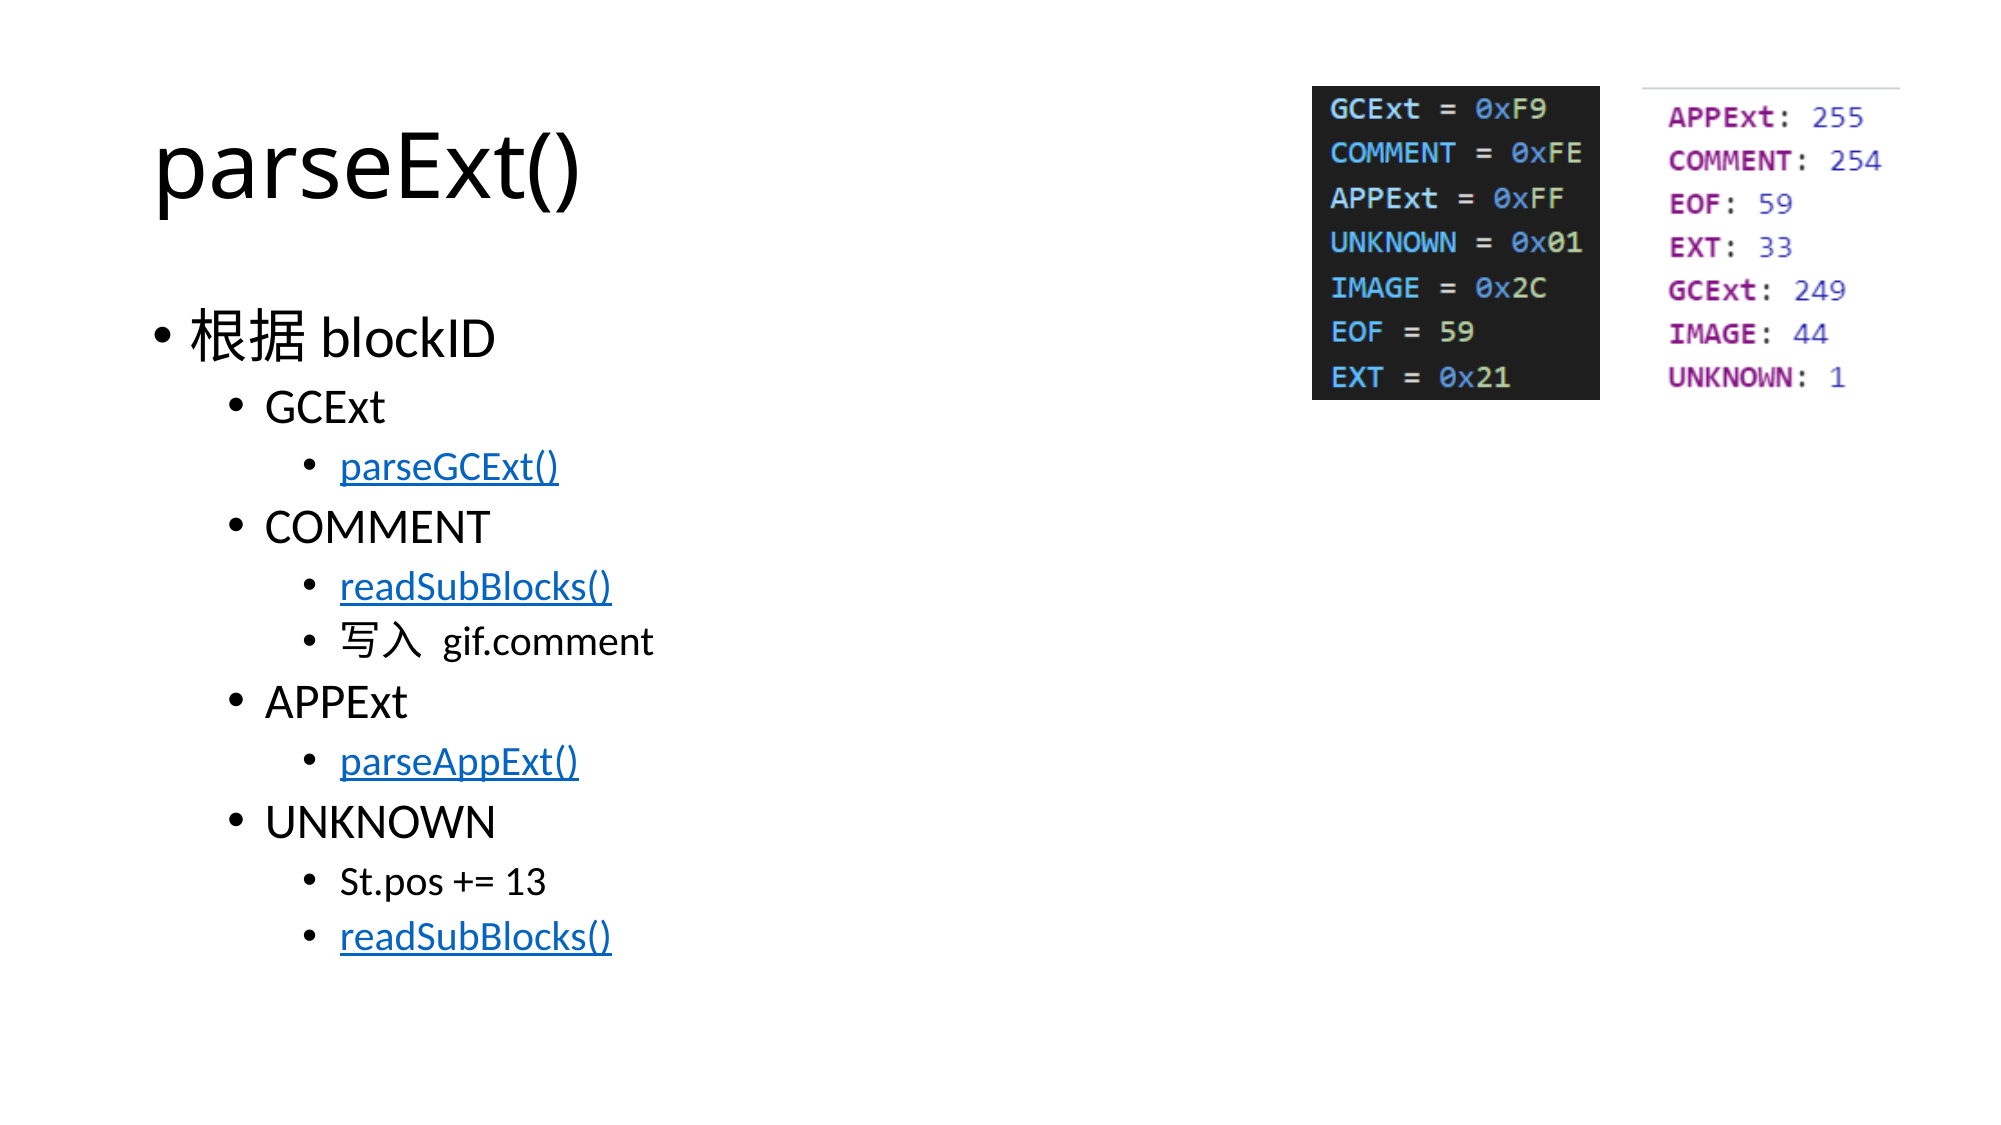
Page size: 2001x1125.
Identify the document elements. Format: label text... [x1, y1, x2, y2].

title parseExt() [137, 59, 1863, 278]
list 根据blockID GCExt parseGCExt() COMMENT readSubBlocks() 写入 gif.comment APPExt parseAppExt() UNKNOWN St.pos += 13 readSubBlocks() [137, 299, 1863, 1014]
picture [1642, 86, 1900, 400]
picture [1312, 86, 1600, 400]
